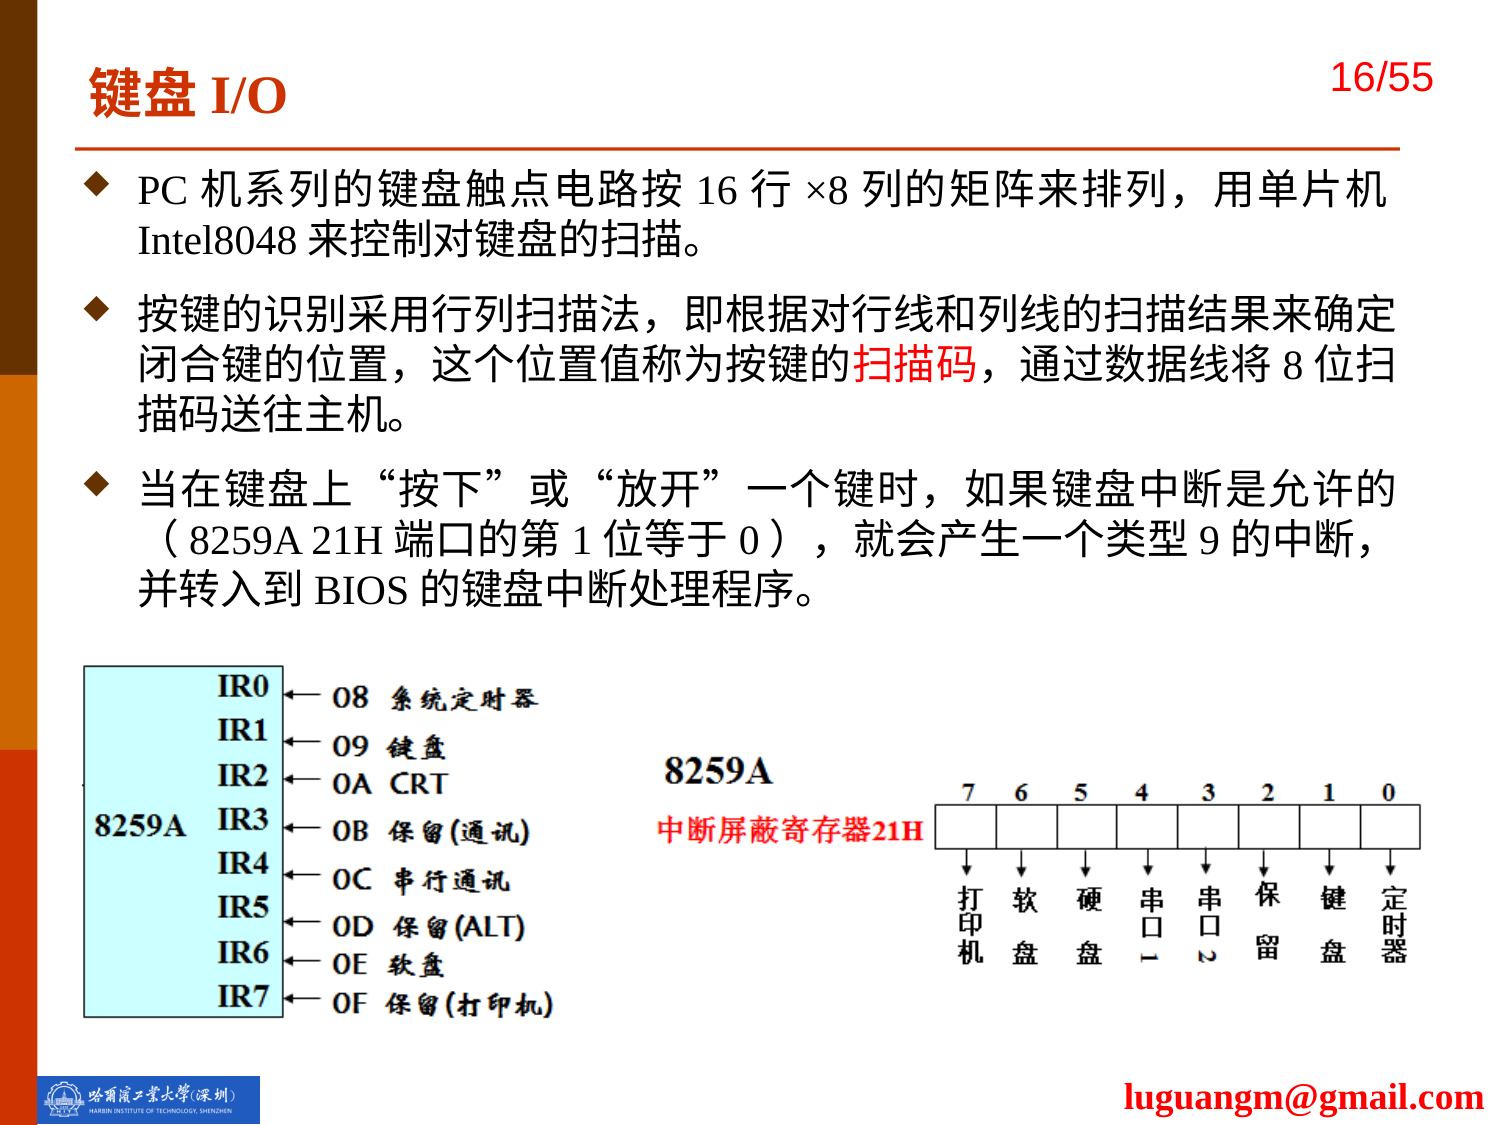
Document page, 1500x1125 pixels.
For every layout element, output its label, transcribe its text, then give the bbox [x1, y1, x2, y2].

picture [37, 1076, 260, 1124]
text_box 键盘I/O [74, 52, 1123, 132]
picture [644, 751, 1432, 974]
picture [82, 661, 561, 1027]
list PC机系列的键盘触点电路按16行×8列的矩阵来排列，用单片机Intel8048来控制对键盘的扫描。 按键的识别采用行列扫描法，即根据对行线和列线的扫描结果来确定闭合键的位置，这个位置值称为按键的扫描码，通过数据线将8位扫描码送往主机。 当在键盘上“按下”或“放开”一个键时，如果键盘中断是允许的（8259A 21H端口的第1位等于0），就会产生一个类型9的中断，并转入到BIOS的键盘中断处理程序。 [65, 154, 1413, 977]
